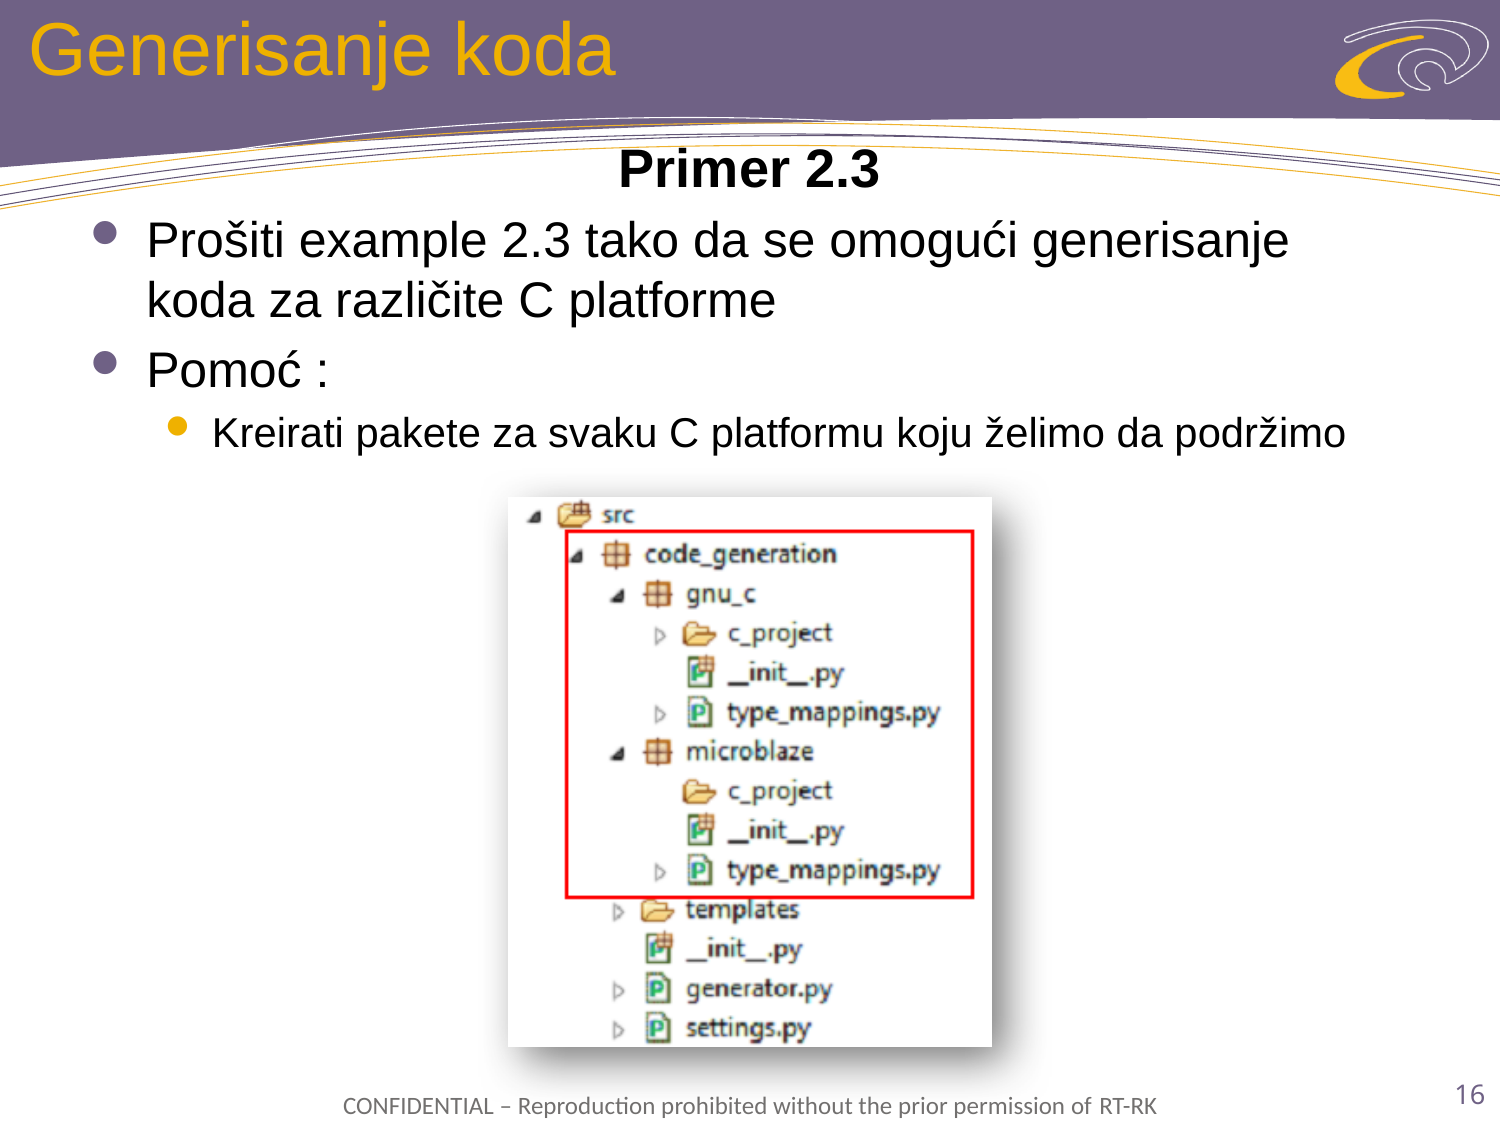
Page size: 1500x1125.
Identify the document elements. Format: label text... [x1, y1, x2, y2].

picture [508, 497, 992, 1047]
picture [1322, 0, 1500, 102]
title Generisanje koda [13, 0, 1313, 119]
list Primer 2.3 Prošiti example 2.3 tako da se omogući generisanje koda za različite C platforme Pomoć : Kreirati pakete za svaku C platformu koju želimo da podržimo [74, 125, 1426, 457]
